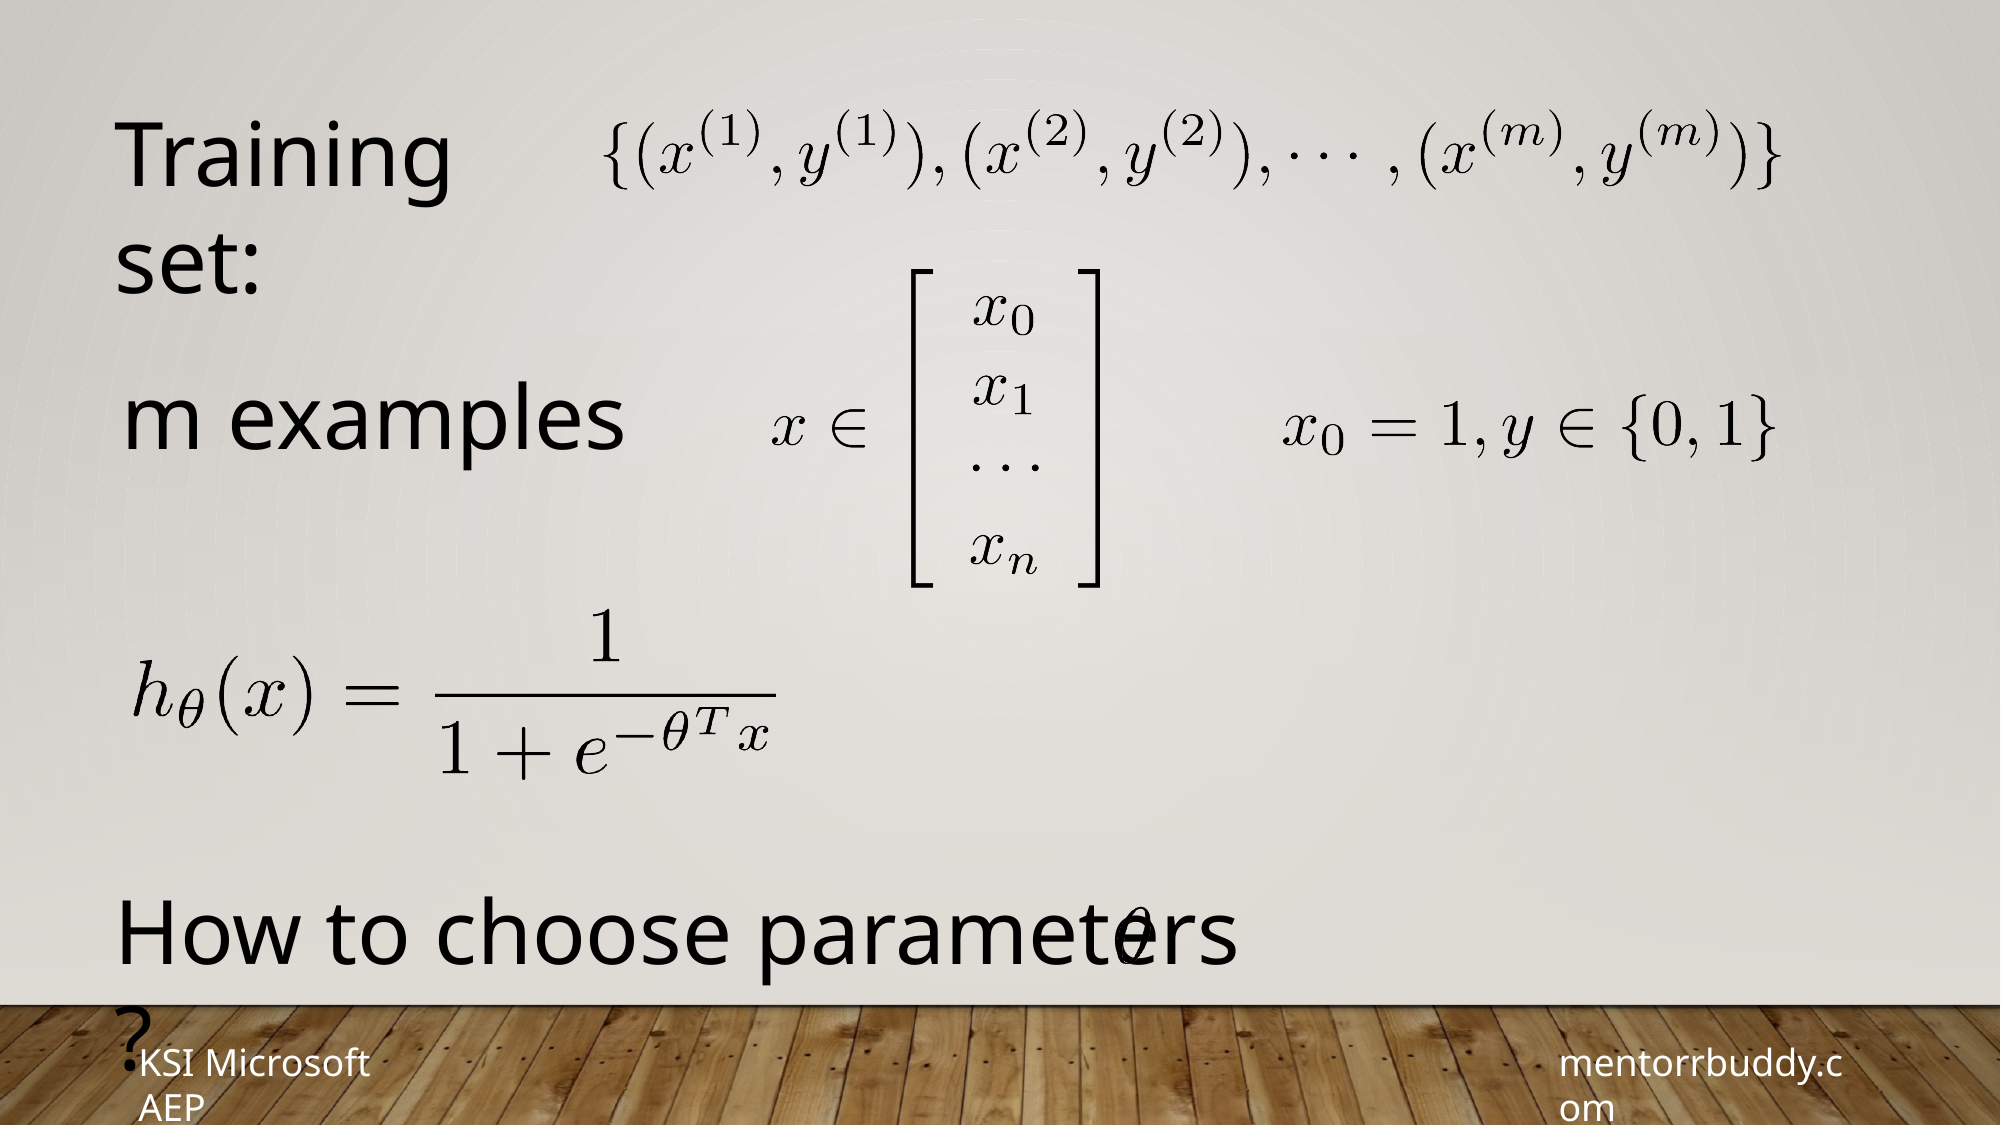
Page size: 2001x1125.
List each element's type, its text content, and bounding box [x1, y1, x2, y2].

picture [1283, 394, 1775, 463]
text_box Training set: [99, 90, 584, 319]
text_box m examples [106, 353, 771, 475]
picture [771, 268, 1101, 588]
picture [0, 1005, 2000, 1125]
picture [133, 607, 776, 780]
picture [602, 109, 1781, 190]
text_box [99, 867, 1334, 992]
